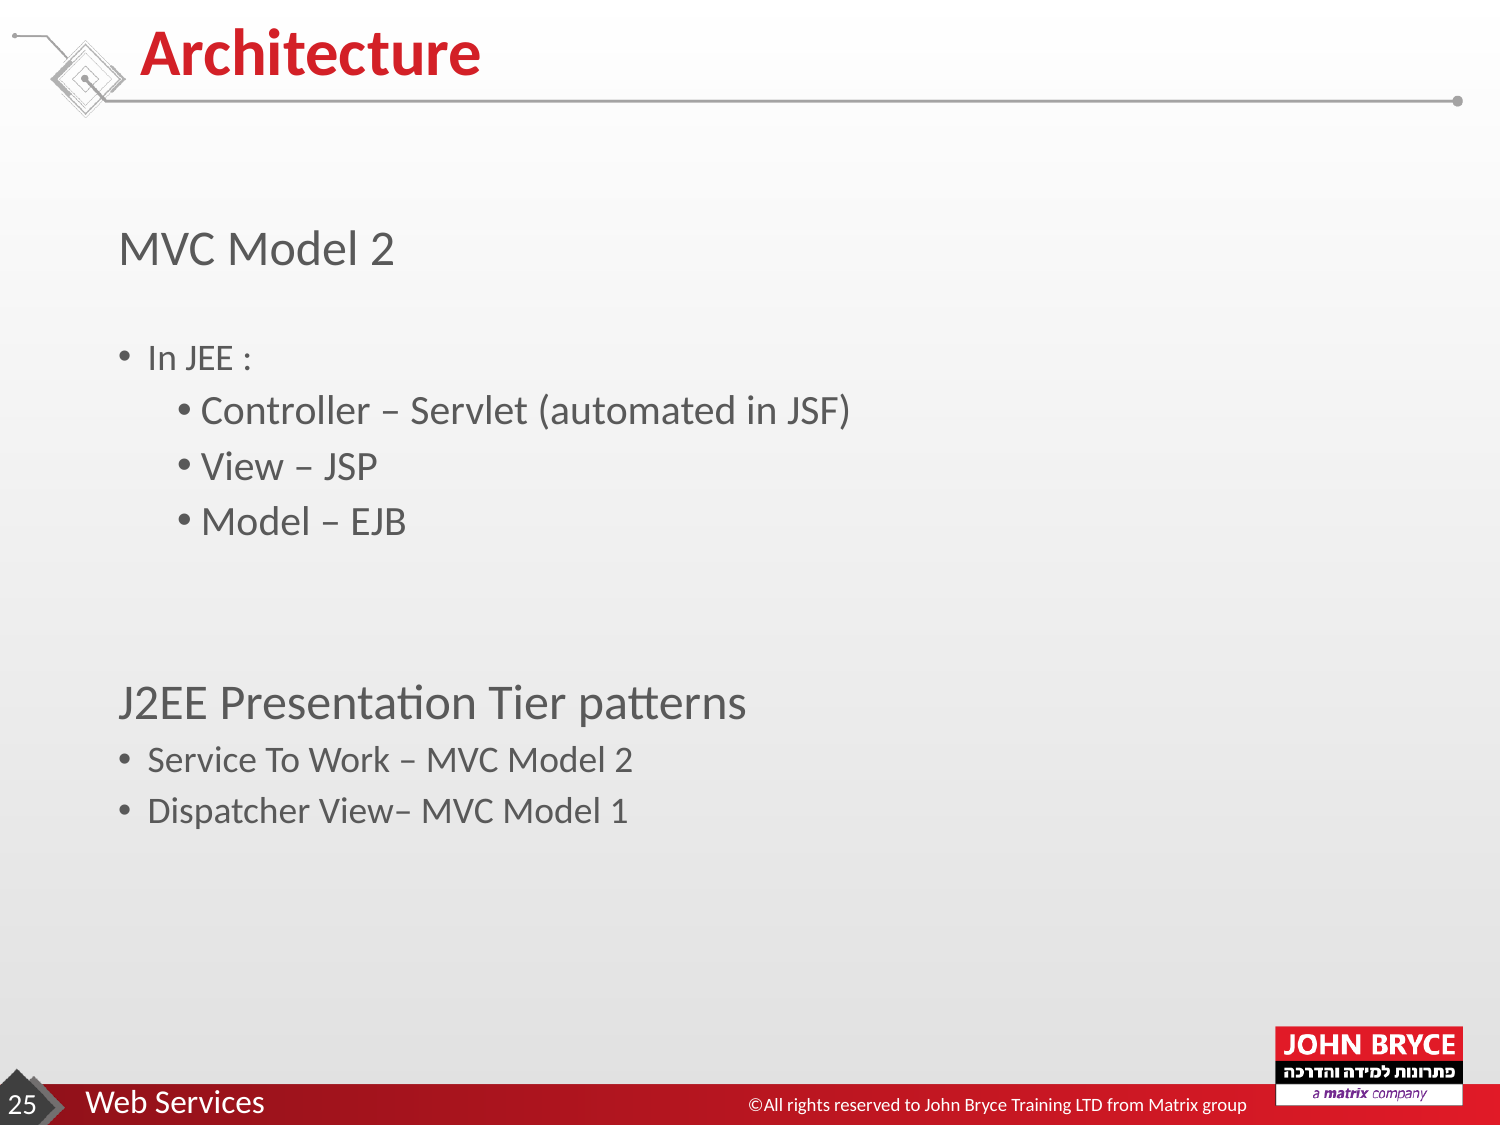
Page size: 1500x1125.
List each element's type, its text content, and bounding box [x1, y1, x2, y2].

slide_number ‹#› [0, 1077, 100, 1125]
picture [0, 1026, 1500, 1125]
picture [12, 33, 125, 118]
list MVC Model 2 In JEE : Controller – Servlet (automated in JSF) View – JSP Model – EJB J2EE Presentation Tier patterns Service To Work – MVC Model 2 Dispatcher View– MVC Model 1 [103, 215, 1397, 929]
title Architecture [125, 0, 1419, 118]
picture [1419, 33, 1463, 118]
